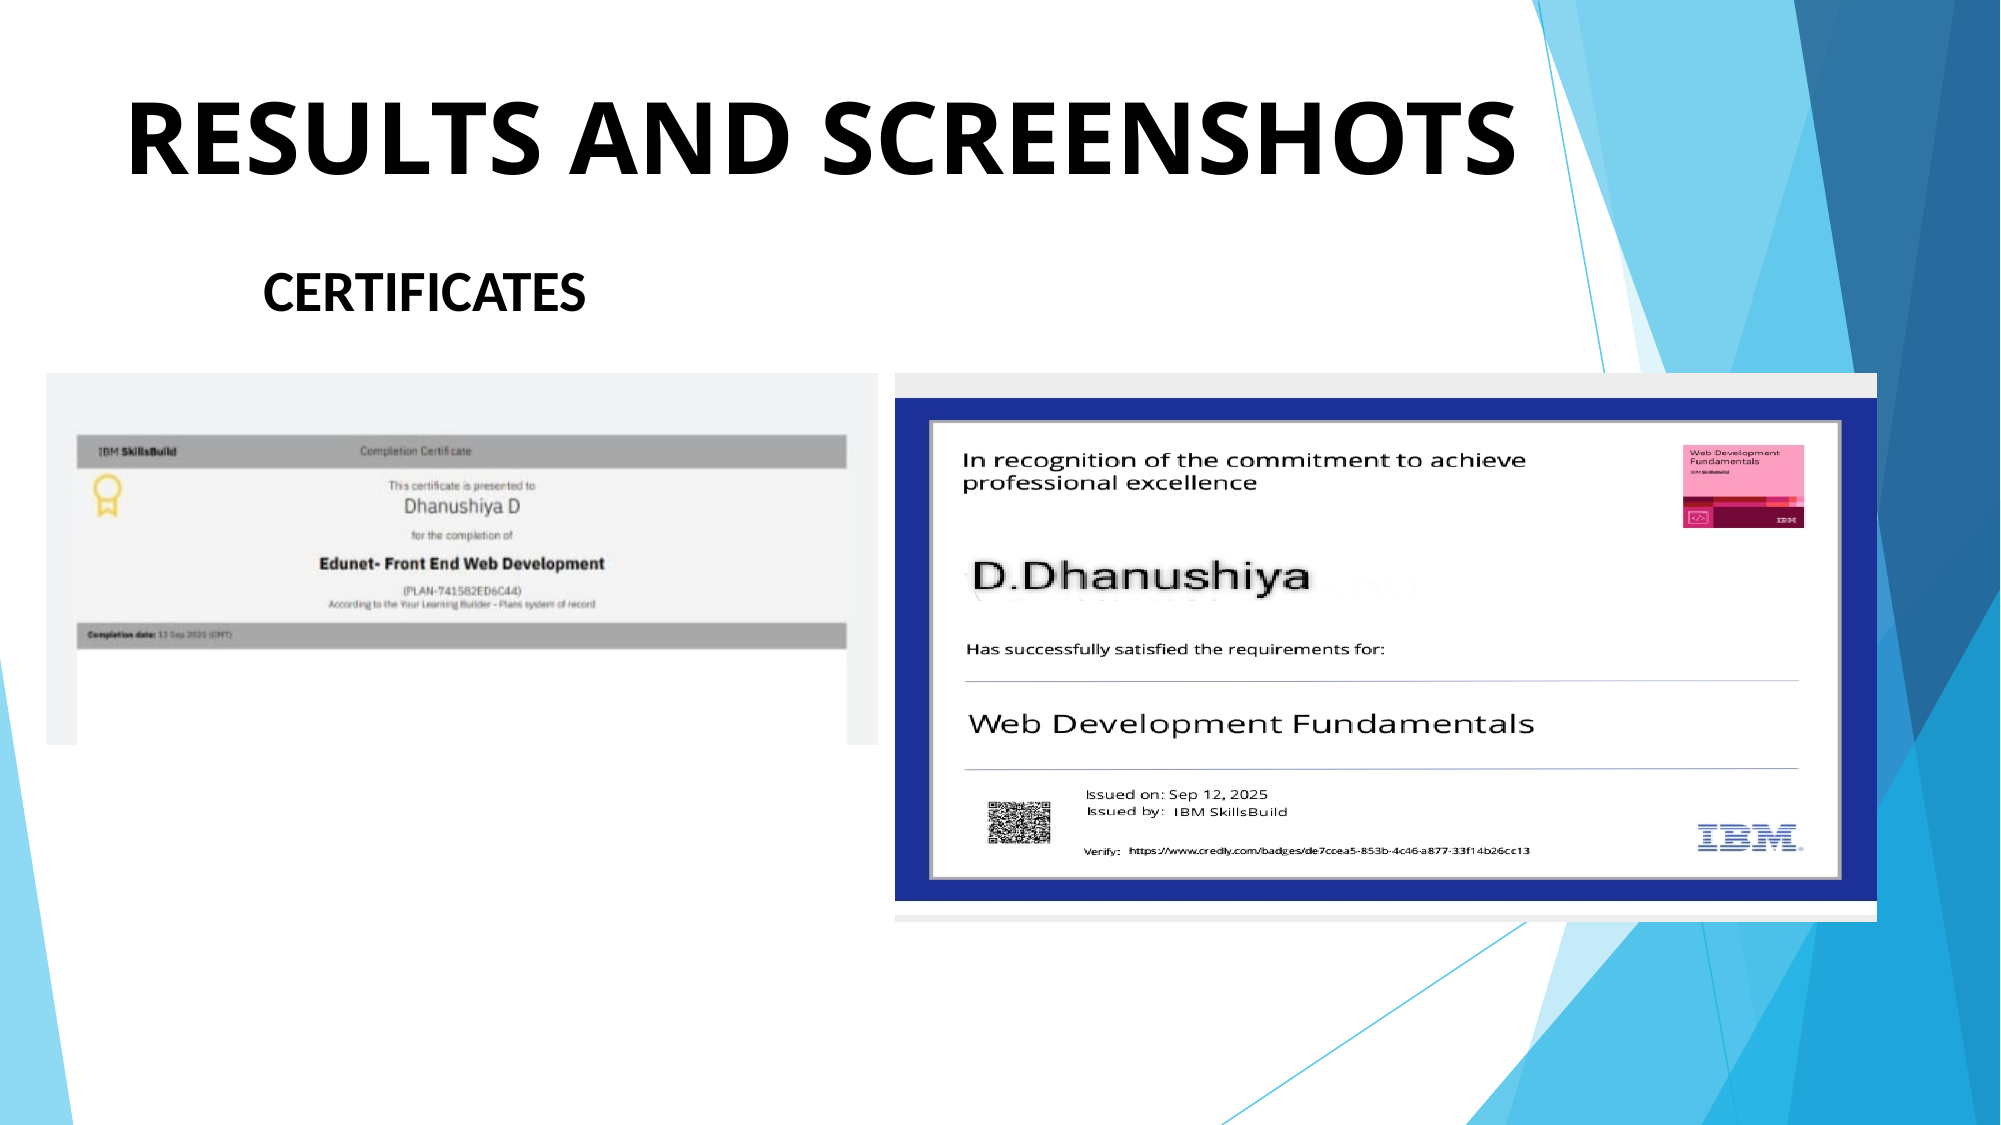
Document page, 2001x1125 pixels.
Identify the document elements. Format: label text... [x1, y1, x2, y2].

picture [895, 373, 1877, 923]
text_box CERTIFICATES [248, 246, 687, 331]
title RESULTS AND SCREENSHOTS [123, 74, 1877, 194]
picture [46, 373, 878, 745]
